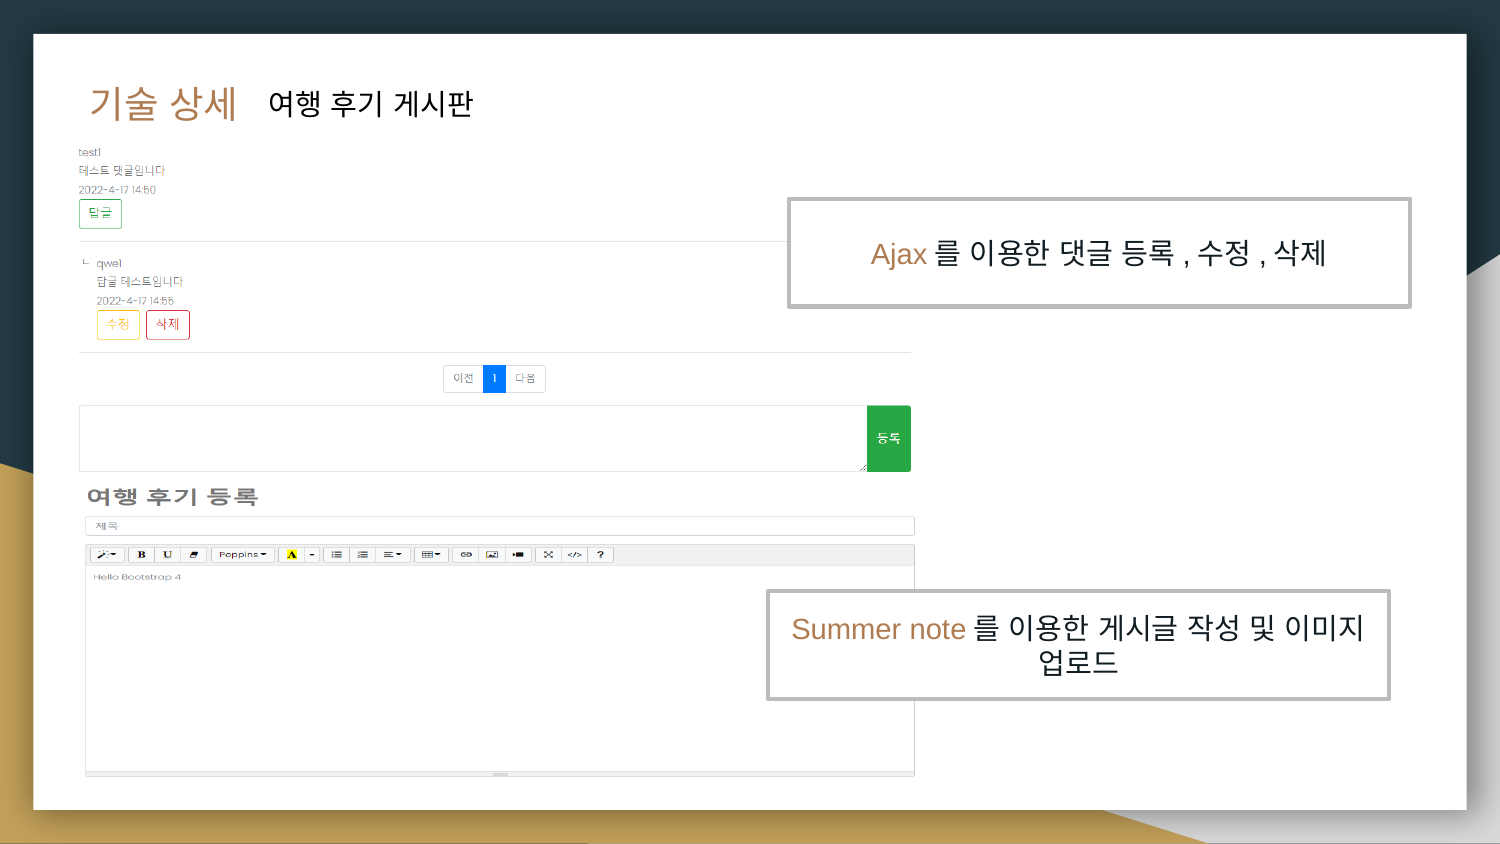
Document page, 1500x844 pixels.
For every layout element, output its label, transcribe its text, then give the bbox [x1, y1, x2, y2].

picture [56, 137, 929, 475]
picture [74, 483, 922, 782]
text_box Ajax를 이용한 댓글 등록,수정,삭제 [932, 197, 1412, 309]
text_box Summer note를 이용한 게시글 작성 및 이미지 업로드 [926, 589, 1391, 701]
title 기술 상세 [74, 66, 265, 136]
text_box 여행 후기 게시판 [253, 78, 490, 129]
